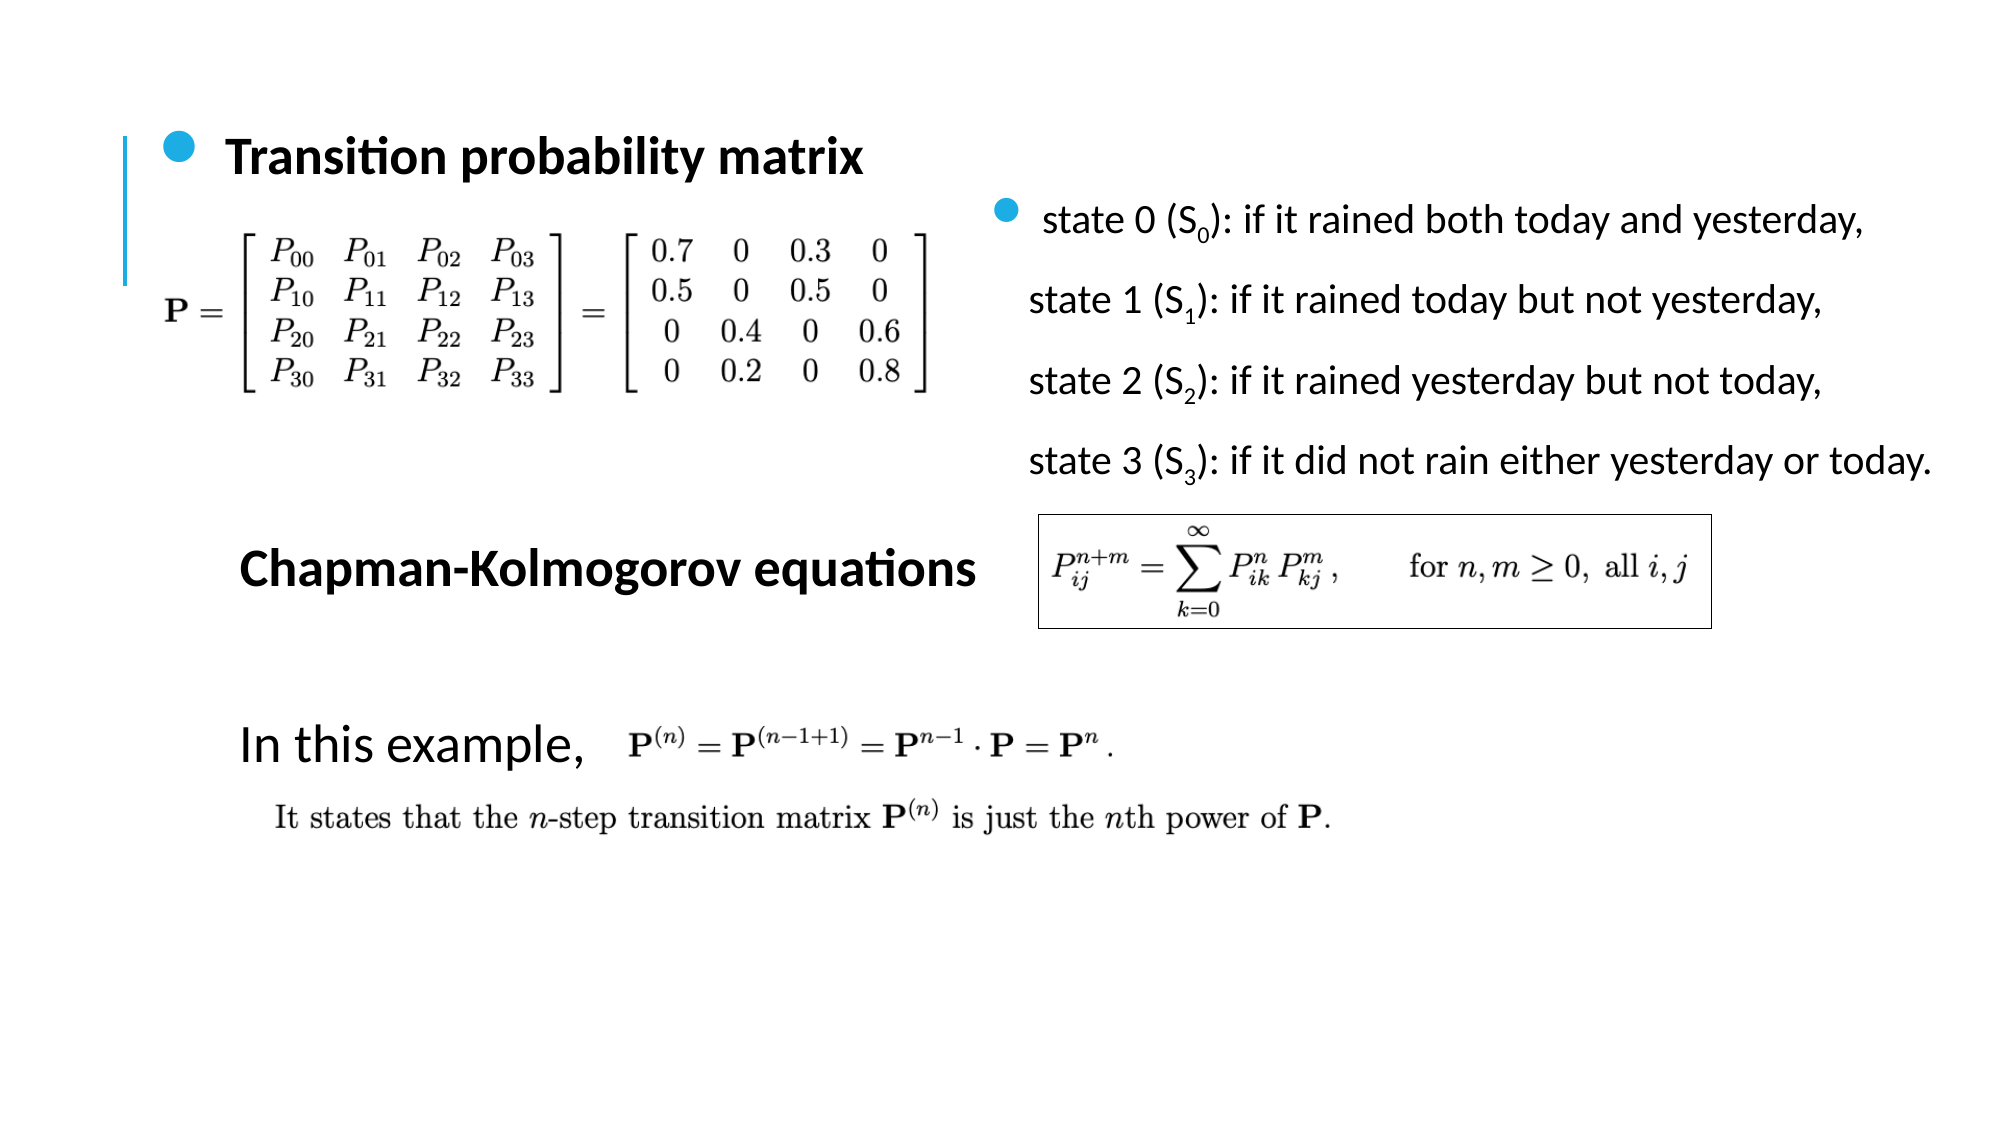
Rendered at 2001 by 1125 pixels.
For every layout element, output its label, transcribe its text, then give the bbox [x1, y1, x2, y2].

list Transition probability matrix [151, 120, 1958, 1045]
text_box Chapman-Kolmogorov equations In this example, [232, 532, 1776, 1026]
picture [267, 724, 1360, 852]
text_box state 0 (S0): if it rained both today and yesterday, state 1 (S1): if it rained today but not yesterday, state 2 (S2): if it rained yesterday but not today, state 3 (S3): if it did not rain either yesterday or today. [983, 185, 1968, 593]
picture [151, 208, 964, 424]
picture [1038, 513, 1712, 629]
